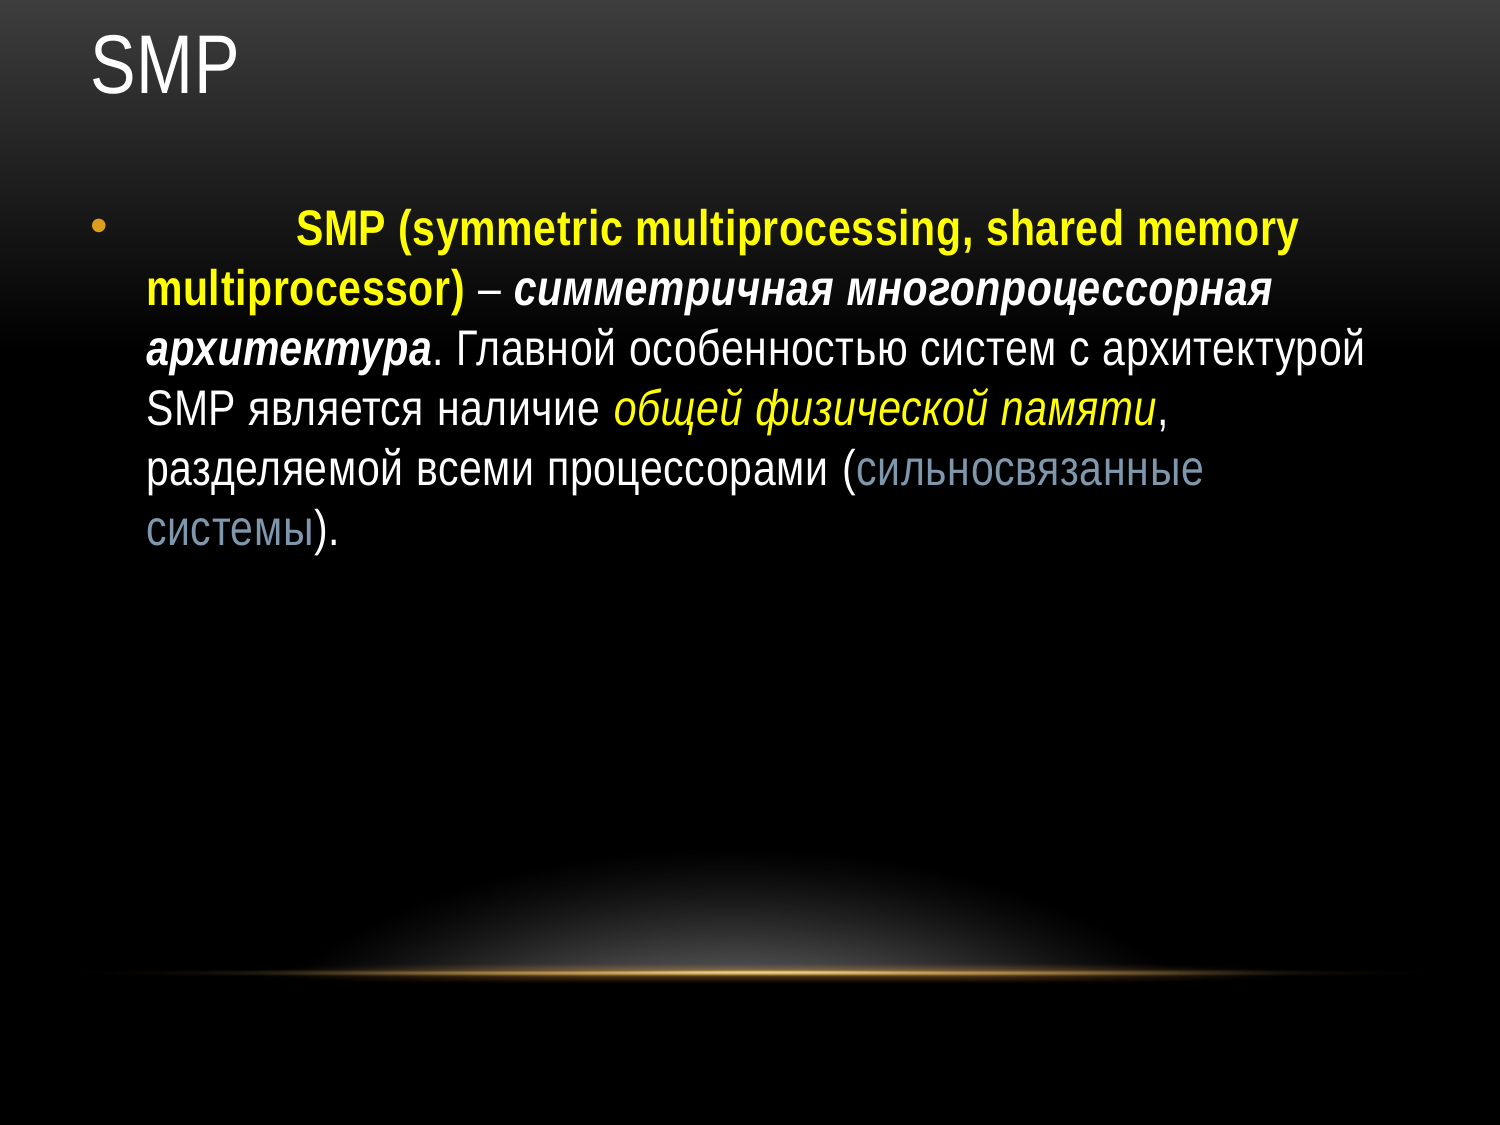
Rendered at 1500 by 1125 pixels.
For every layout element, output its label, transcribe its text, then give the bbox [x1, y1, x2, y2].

picture [0, 0, 1500, 1125]
title SMP [75, 0, 1425, 118]
list SMP (symmetric multiprocessing, shared memory multiprocessor) – симметричная многопроцессорная архитектура. Главной особенностью систем с архитектурой SMP является наличие общей физической памяти, разделяемой всеми процессорами (сильносвязанные системы). [75, 187, 1425, 925]
